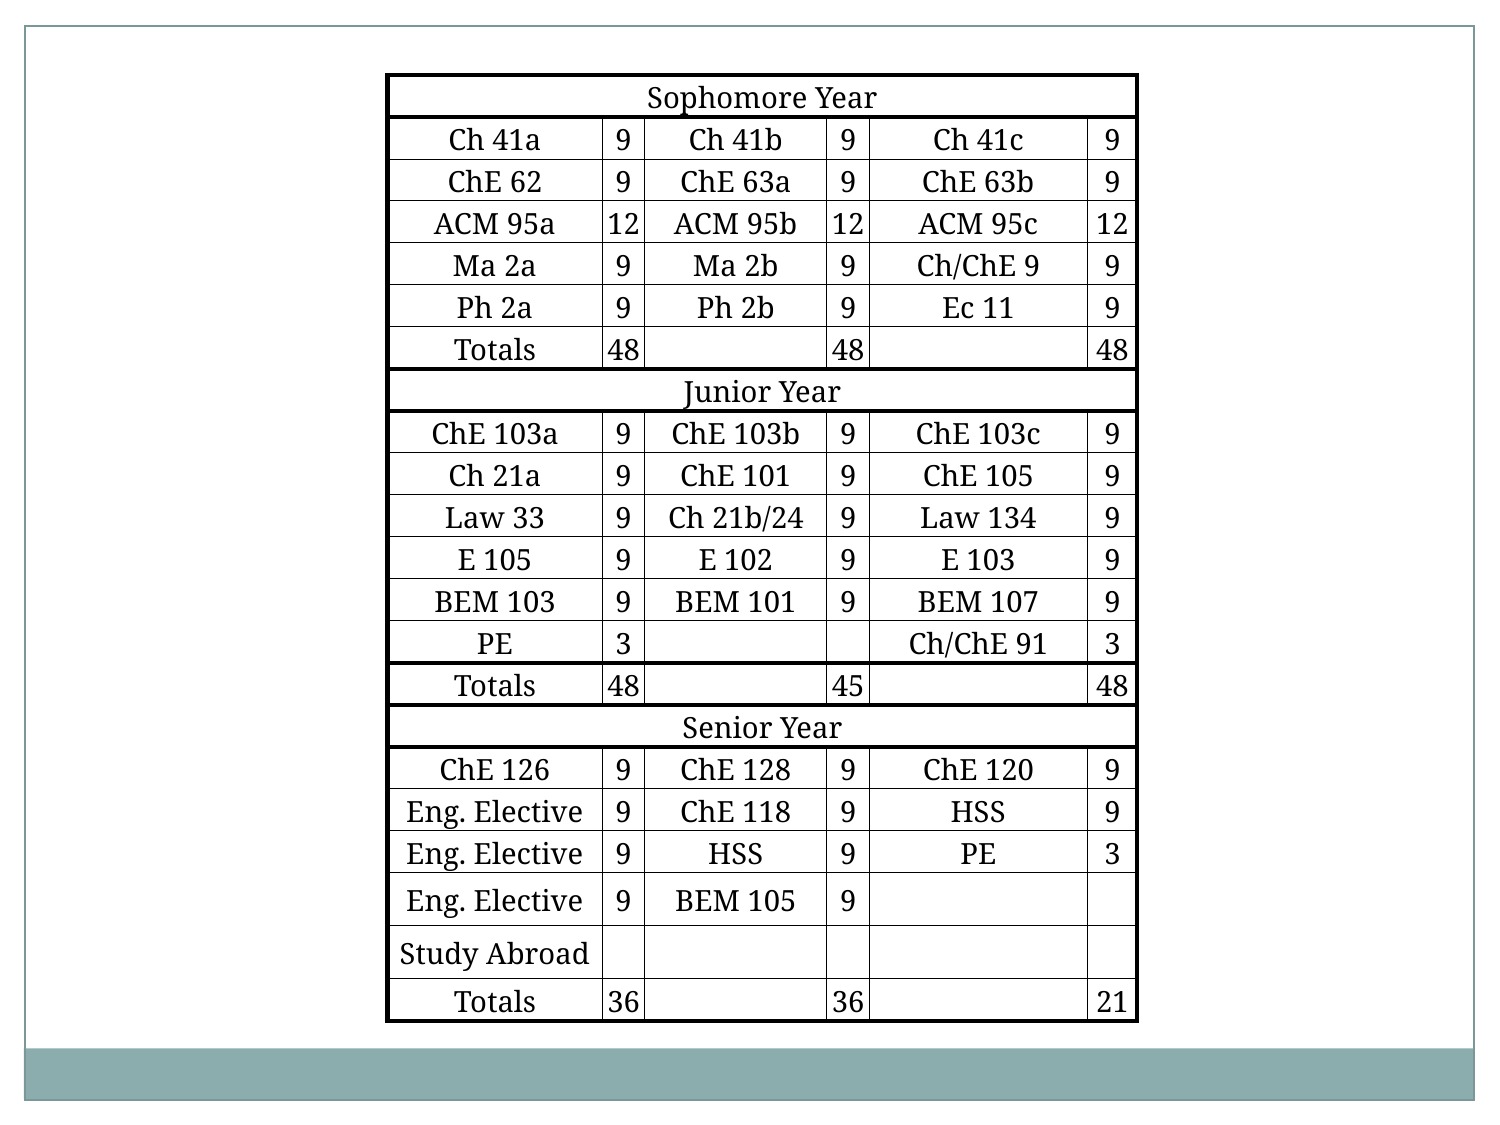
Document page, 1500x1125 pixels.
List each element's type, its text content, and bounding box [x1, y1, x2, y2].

table_cell 9 [827, 749, 869, 788]
table_cell 48 [1088, 665, 1135, 703]
table_cell 45 [827, 665, 869, 703]
table_cell Totals [390, 979, 602, 1019]
table_cell 9 [1088, 749, 1135, 788]
table_cell ACM 95c [870, 201, 1087, 242]
table_cell 9 [827, 537, 869, 578]
table_cell [1088, 926, 1135, 978]
table_cell E 105 [390, 537, 602, 578]
table_cell 9 [603, 285, 644, 326]
table_cell [645, 926, 826, 978]
table_cell BEM 105 [645, 873, 826, 925]
table_cell Study Abroad [390, 926, 602, 978]
table_cell 9 [1088, 579, 1135, 620]
table_cell ACM 95b [645, 201, 826, 242]
table_cell [645, 621, 826, 661]
table_cell 9 [827, 789, 869, 830]
table_cell 9 [1088, 413, 1135, 452]
table_cell 36 [603, 979, 644, 1019]
table_cell HSS [645, 831, 826, 872]
table_cell Totals [390, 665, 602, 703]
table_cell Totals [390, 327, 602, 367]
table_cell 9 [827, 453, 869, 494]
table_cell 48 [603, 665, 644, 703]
table_cell 9 [1088, 285, 1135, 326]
table_cell ACM 95a [390, 201, 602, 242]
table_cell 9 [827, 495, 869, 536]
table_cell 9 [603, 119, 644, 159]
table_cell 9 [1088, 453, 1135, 494]
table_cell Senior Year [390, 707, 1135, 745]
table_cell [870, 665, 1087, 703]
table_cell 9 [603, 831, 644, 872]
table_cell [870, 327, 1087, 367]
table_cell 9 [827, 413, 869, 452]
table_cell 9 [1088, 537, 1135, 578]
table_header Sophomore Year [390, 77, 1135, 115]
table_cell ChE 128 [645, 749, 826, 788]
table_cell 9 [603, 243, 644, 284]
table_cell 9 [603, 160, 644, 200]
table_cell Ec 11 [870, 285, 1087, 326]
table_cell PE [870, 831, 1087, 872]
table_cell ChE 103b [645, 413, 826, 452]
table_cell Ch/ChE 91 [870, 621, 1087, 661]
table_cell Ma 2b [645, 243, 826, 284]
table_cell 9 [603, 579, 644, 620]
table_cell Ch 41a [390, 119, 602, 159]
table_cell 12 [827, 201, 869, 242]
table_cell [603, 926, 644, 978]
table_cell ChE 62 [390, 160, 602, 200]
table_cell 48 [1088, 327, 1135, 367]
table_cell [870, 873, 1087, 925]
table_cell E 102 [645, 537, 826, 578]
table_cell BEM 107 [870, 579, 1087, 620]
table_cell 9 [603, 749, 644, 788]
table_cell ChE 101 [645, 453, 826, 494]
table_cell Ch/ChE 9 [870, 243, 1087, 284]
table_cell 9 [603, 537, 644, 578]
table_cell Eng. Elective [390, 873, 602, 925]
table_cell 9 [603, 453, 644, 494]
table_cell ChE 120 [870, 749, 1087, 788]
table_cell 3 [603, 621, 644, 661]
table_cell Eng. Elective [390, 789, 602, 830]
table_cell HSS [870, 789, 1087, 830]
table_cell ChE 103a [390, 413, 602, 452]
table_cell 9 [603, 789, 644, 830]
table_cell Eng. Elective [390, 831, 602, 872]
table_cell BEM 101 [645, 579, 826, 620]
table_cell 9 [603, 413, 644, 452]
table_cell 9 [827, 579, 869, 620]
table_cell Junior Year [390, 371, 1135, 409]
table_cell ChE 63a [645, 160, 826, 200]
table_cell PE [390, 621, 602, 661]
table_cell [645, 665, 826, 703]
table_cell [645, 979, 826, 1019]
table_cell 9 [603, 873, 644, 925]
table_cell BEM 103 [390, 579, 602, 620]
table_cell 12 [1088, 201, 1135, 242]
table_cell Ma 2a [390, 243, 602, 284]
table_cell [870, 926, 1087, 978]
table_cell [827, 621, 869, 661]
table_cell 9 [1088, 789, 1135, 830]
table_cell 9 [827, 831, 869, 872]
table_cell 9 [827, 119, 869, 159]
table_cell Law 33 [390, 495, 602, 536]
table_cell 21 [1088, 979, 1135, 1019]
table_cell 36 [827, 979, 869, 1019]
table_cell 9 [1088, 495, 1135, 536]
table_cell 9 [827, 873, 869, 925]
table_cell 9 [603, 495, 644, 536]
table_cell 9 [827, 285, 869, 326]
table_cell 3 [1088, 621, 1135, 661]
table_cell 48 [827, 327, 869, 367]
table_cell [1088, 873, 1135, 925]
table_cell ChE 126 [390, 749, 602, 788]
table_cell E 103 [870, 537, 1087, 578]
table_cell Ph 2a [390, 285, 602, 326]
table_cell Ch 41c [870, 119, 1087, 159]
table_cell ChE 105 [870, 453, 1087, 494]
table_cell 9 [1088, 160, 1135, 200]
table_cell ChE 63b [870, 160, 1087, 200]
table_cell [870, 979, 1087, 1019]
table_cell Ch 21a [390, 453, 602, 494]
table_cell 9 [1088, 243, 1135, 284]
table_cell 48 [603, 327, 644, 367]
table_cell Ch 41b [645, 119, 826, 159]
table_cell ChE 118 [645, 789, 826, 830]
table_cell [645, 327, 826, 367]
table_cell 12 [603, 201, 644, 242]
table_cell Ph 2b [645, 285, 826, 326]
table_cell [827, 926, 869, 978]
table_cell 9 [827, 160, 869, 200]
table_cell 9 [1088, 119, 1135, 159]
table_cell Ch 21b/24 [645, 495, 826, 536]
table_cell 3 [1088, 831, 1135, 872]
table_cell 9 [827, 243, 869, 284]
table_cell ChE 103c [870, 413, 1087, 452]
table_cell Law 134 [870, 495, 1087, 536]
